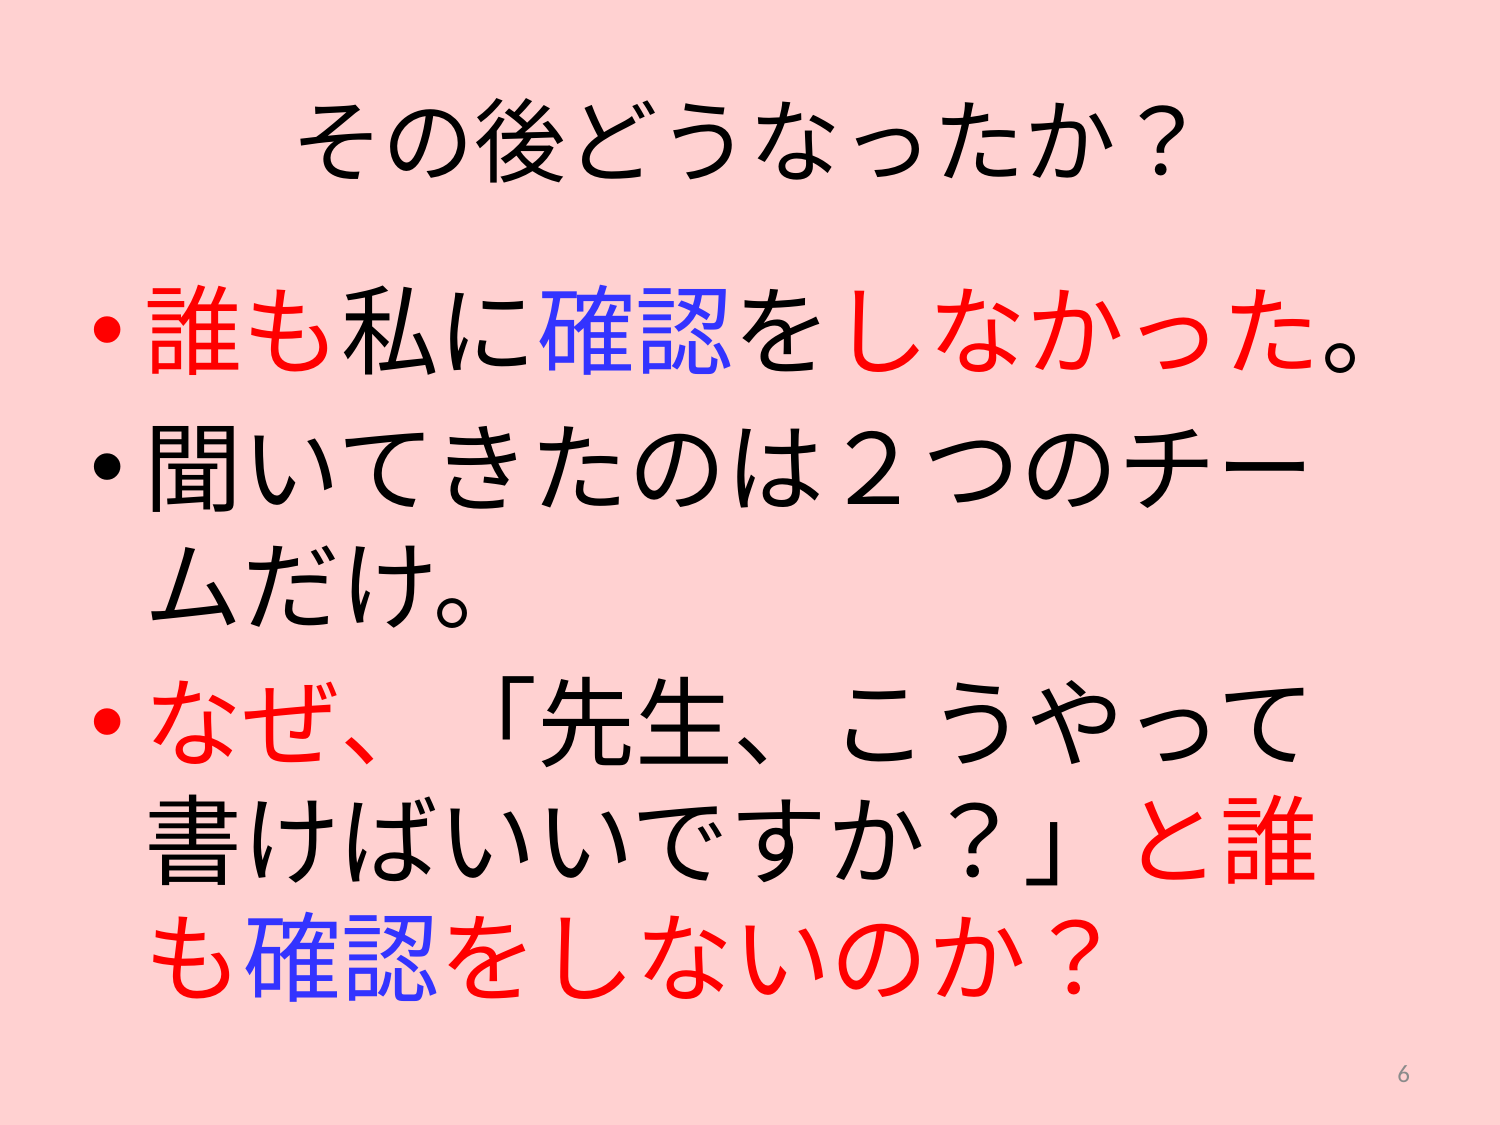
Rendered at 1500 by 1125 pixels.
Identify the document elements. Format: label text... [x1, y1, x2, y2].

slide_number 6 [1074, 1042, 1425, 1103]
title その後どうなったか？ [75, 45, 1425, 233]
list 誰も私に確認をしなかった。 聞いてきたのは２つのチームだけ。 なぜ、「先生、こうやって書けばいいですか？」と誰も確認をしないのか？ [75, 262, 1425, 1025]
